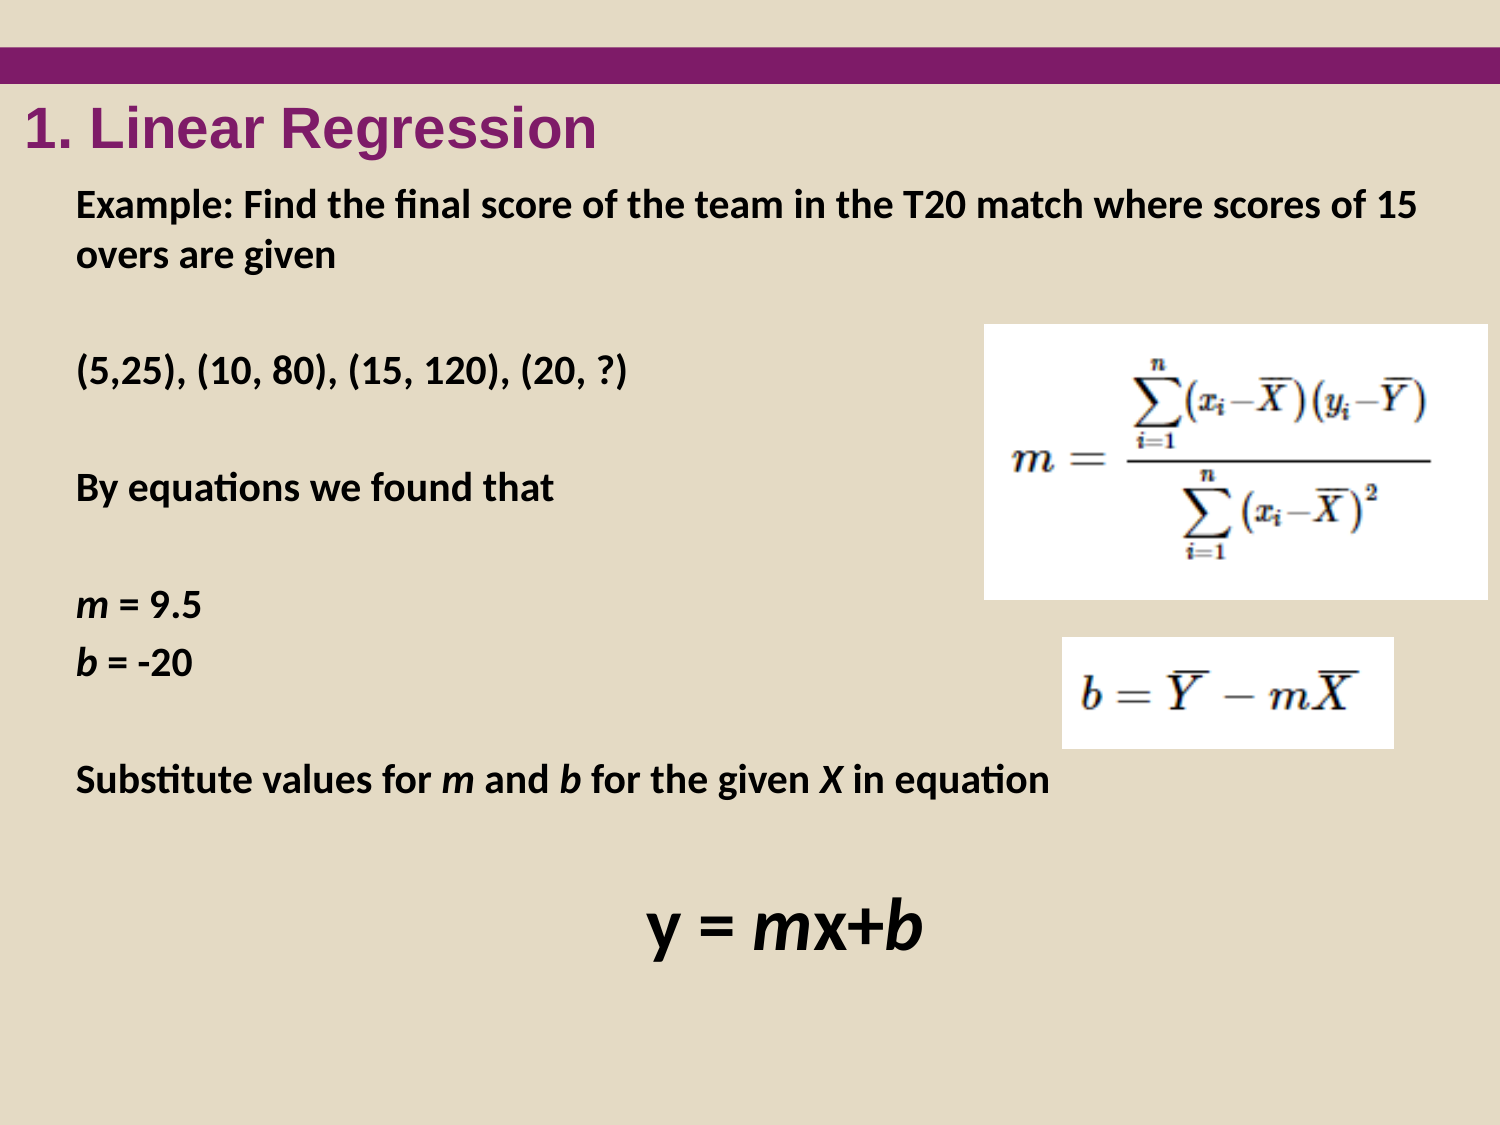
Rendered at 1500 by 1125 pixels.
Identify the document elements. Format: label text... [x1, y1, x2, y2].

picture [984, 324, 1488, 601]
text_box Example: Find the final score of the team in the T20 match where scores of 15 overs are given (5,25), (10, 80), (15, 120), (20, ?) By equations we found that m = 9.5 b = -20 Substitute values for m and b for the given X in equation y = mx+b [60, 169, 1500, 1001]
picture [1062, 637, 1394, 749]
text_box 1. Linear Regression [24, 90, 1500, 212]
text_box [0, 47, 1500, 84]
